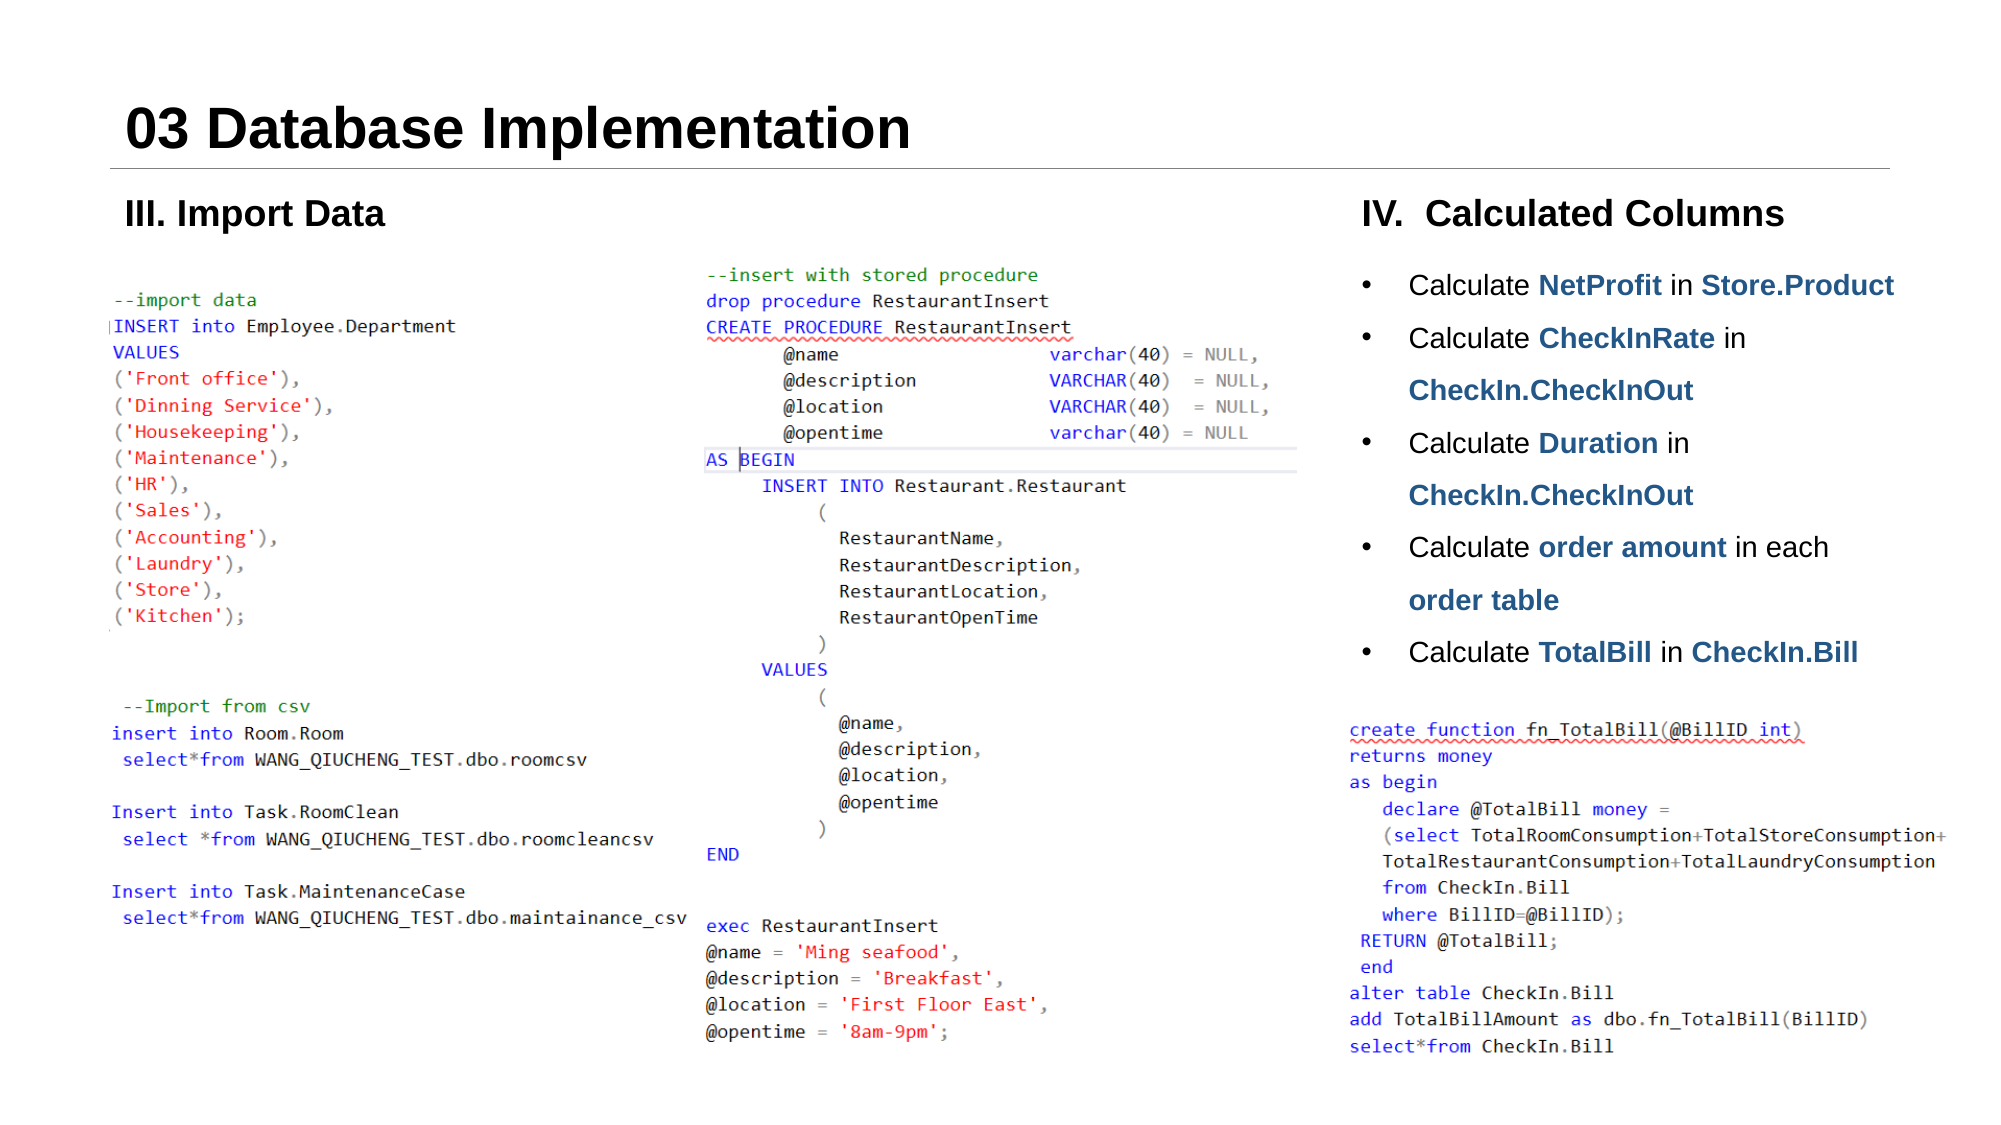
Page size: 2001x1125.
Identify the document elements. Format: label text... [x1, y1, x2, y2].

title 03 Database Implementation [109, 0, 1890, 169]
text_box Calculate NetProfit in Store.Product Calculate CheckInRate in CheckIn.CheckInOut Calculate Duration in CheckIn.CheckInOut Calculate order amount in each order table Calculate TotalBill in CheckIn.Bill [1346, 241, 1916, 677]
picture [109, 279, 487, 646]
text_box IV. Calculated Columns [1346, 181, 2000, 241]
picture [1346, 716, 1956, 1065]
picture [109, 254, 1297, 1065]
text_box III. Import Data [109, 181, 904, 241]
